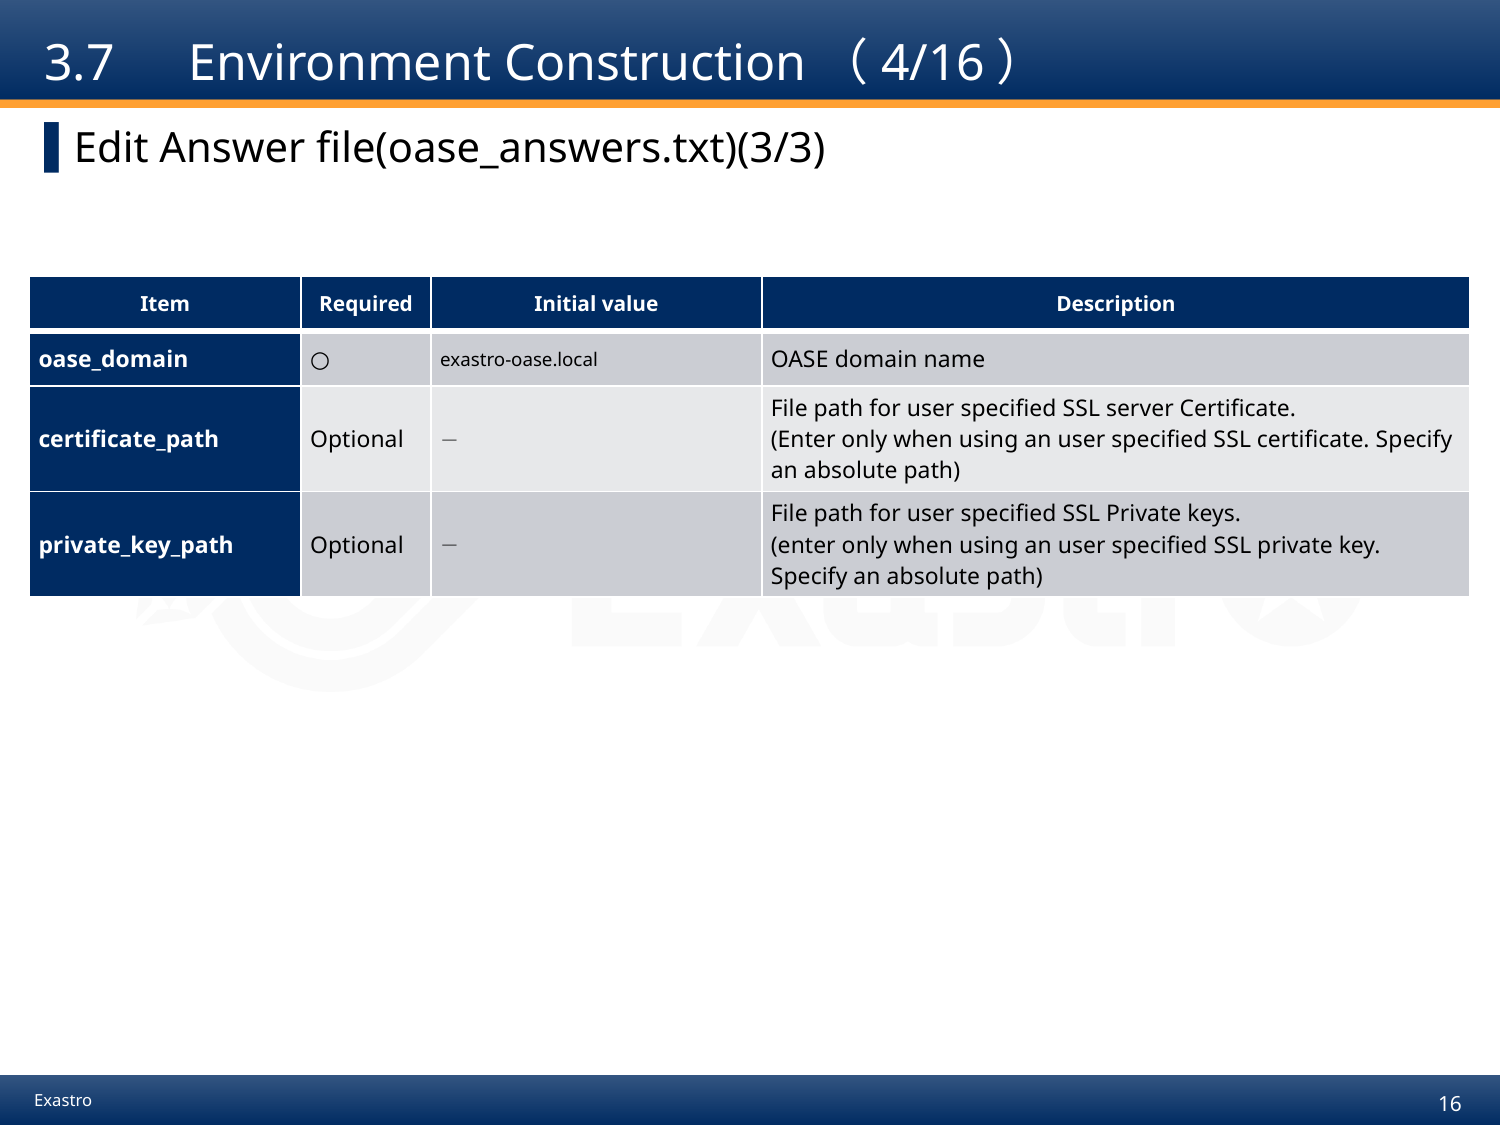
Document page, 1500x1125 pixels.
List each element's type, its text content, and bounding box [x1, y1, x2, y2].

table_header Item [30, 277, 300, 328]
table_cell OASE domain name [763, 334, 1469, 385]
table_cell exastro-oase.local [432, 334, 761, 385]
table_cell Optional [302, 492, 430, 596]
table_header Initial value [432, 277, 761, 328]
list Edit Answer file(oase_answers.txt)(3/3) [29, 113, 1500, 1035]
table_cell private_key_path [30, 492, 300, 596]
table_cell － [432, 387, 761, 491]
table_cell File path for user specified SSL Private keys. (enter only when using an user specified SSL private key. Specify an absolute path) [763, 492, 1469, 596]
table_header Description [763, 277, 1469, 328]
table_cell ○ [302, 334, 430, 385]
table_cell Optional [302, 387, 430, 491]
table_cell － [432, 492, 761, 596]
title 3.7 Environment Construction（4/16） [29, 18, 1471, 96]
table_cell File path for user specified SSL server Certificate. (Enter only when using an user specified SSL certificate. Specify an absolute path) [763, 387, 1469, 491]
picture [0, 0, 1500, 1125]
table_cell certificate_path [30, 387, 300, 491]
table_cell oase_domain [30, 334, 300, 385]
table_header Required [302, 277, 430, 328]
